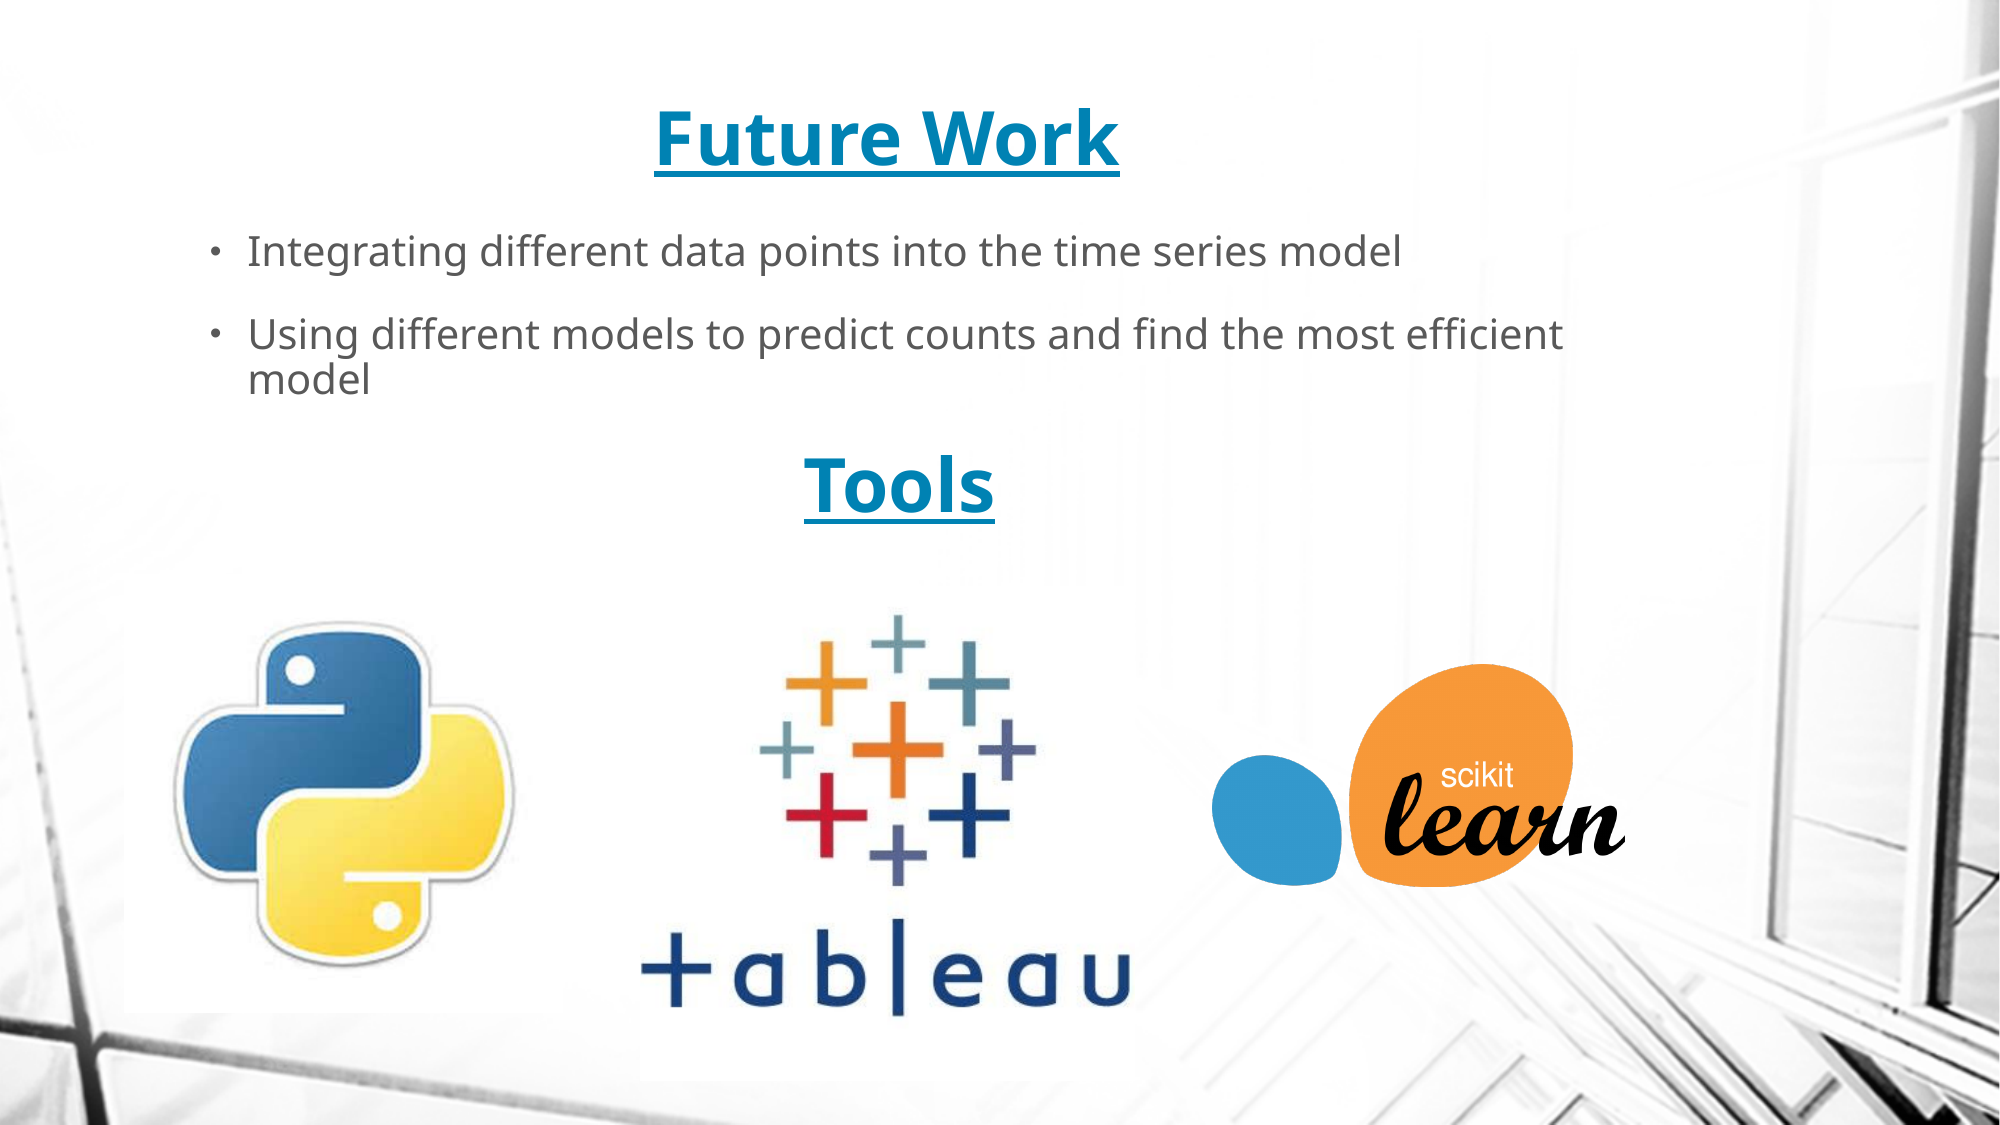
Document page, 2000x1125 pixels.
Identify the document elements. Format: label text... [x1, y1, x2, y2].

list Integrating different data points into the time series model Using different models to predict counts and find the most efficient model [187, 223, 1613, 411]
text_box Tools [674, 430, 1125, 536]
picture [0, 0, 2000, 1125]
title Future Work [174, 87, 1600, 188]
